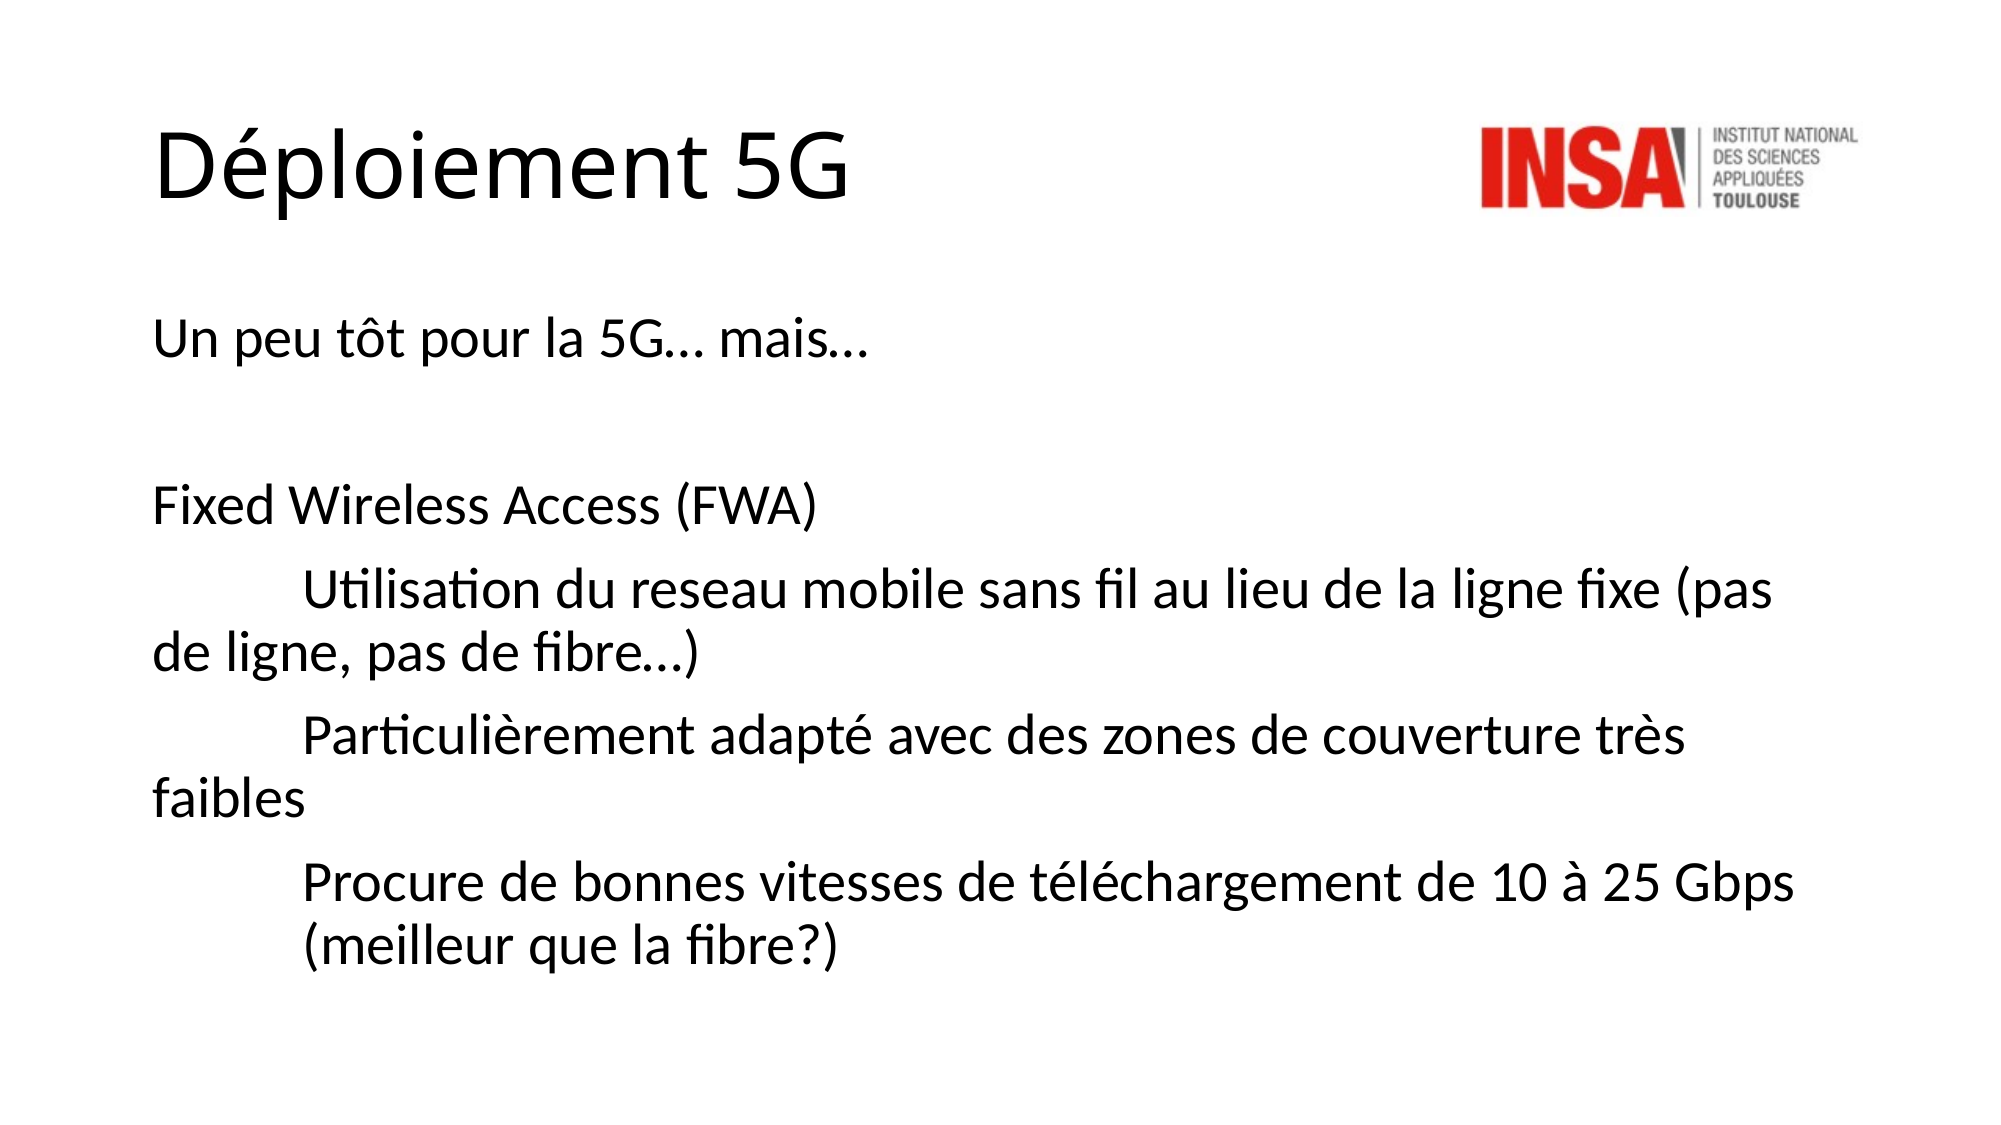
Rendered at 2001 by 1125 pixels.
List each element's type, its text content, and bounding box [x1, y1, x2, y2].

title Déploiement 5G [137, 59, 1863, 278]
list Un peu tôt pour la 5G… mais… Fixed Wireless Access (FWA) Utilisation du reseau mobile sans fil au lieu de la ligne fixe (pas de ligne, pas de fibre…) Particulièrement adapté avec des zones de couverture très faibles Procure de bonnes vitesses de téléchargement de 10 à 25 Gbps (meilleur que la fibre?) [137, 299, 1863, 1014]
picture [1479, 120, 1863, 217]
